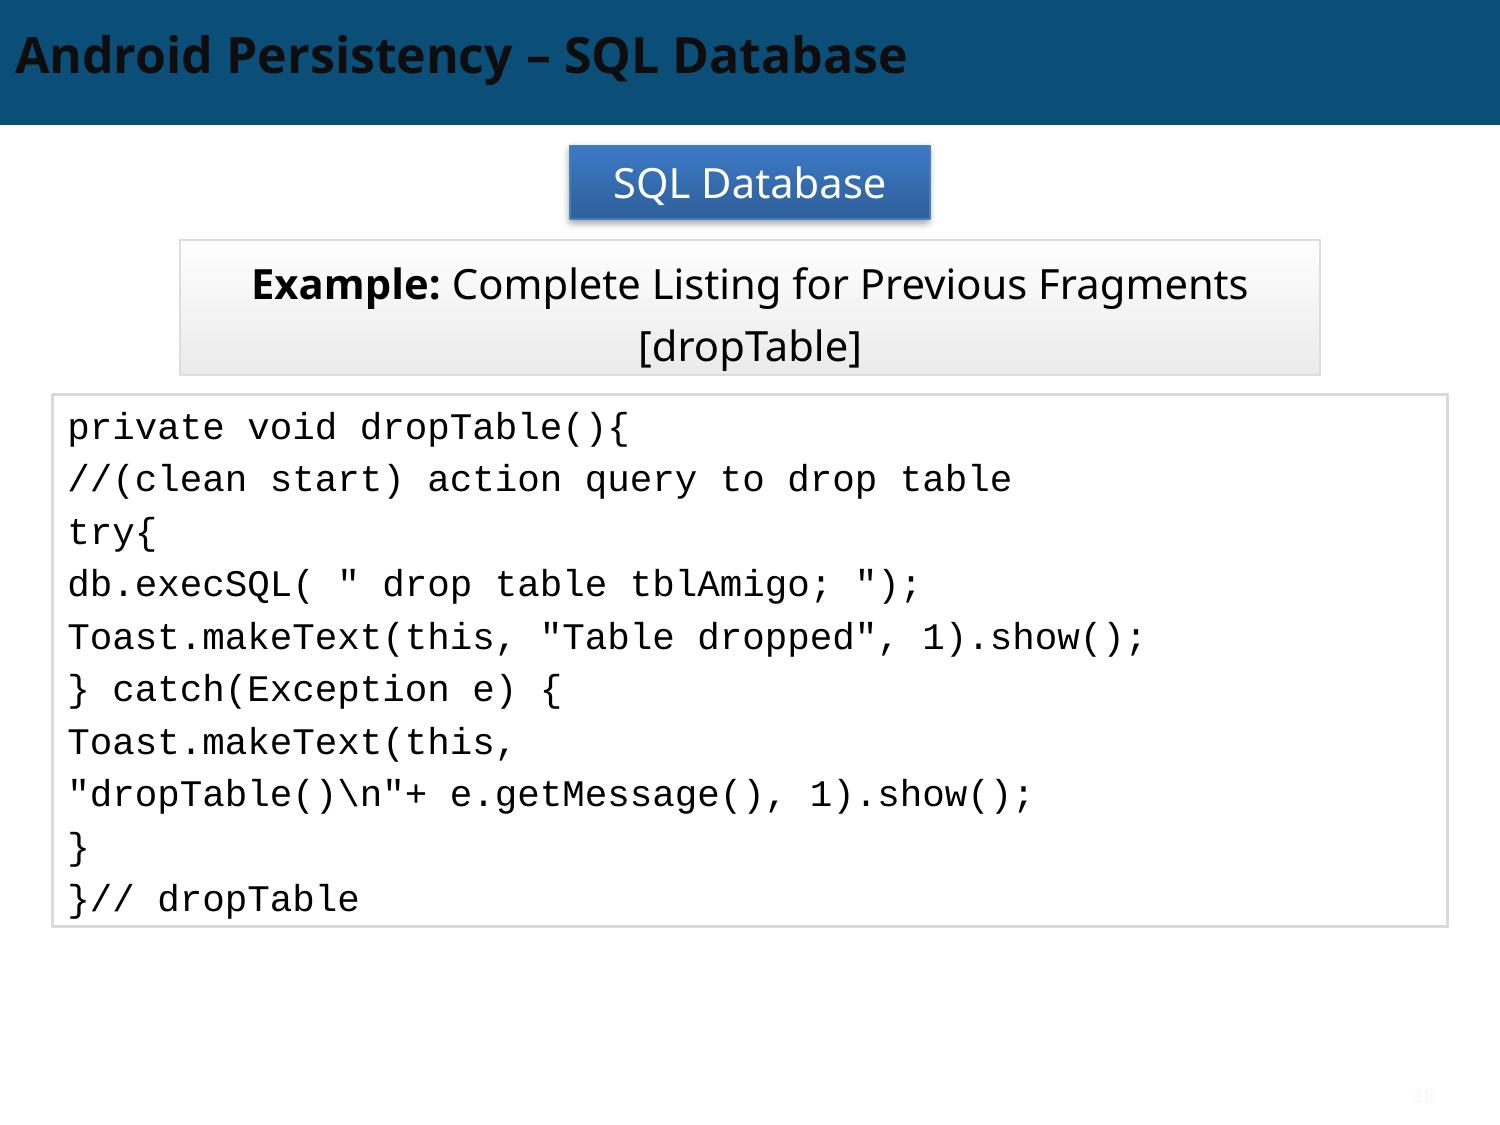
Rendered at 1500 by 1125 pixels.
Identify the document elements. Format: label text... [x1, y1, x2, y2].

text_box Example: Complete Listing for Previous Fragments [dropTable] [179, 239, 1320, 375]
title Android Persistency – SQL Database [0, 21, 1351, 86]
text_box private void dropTable(){ //(clean start) action query to drop table try{ db.execSQL( " drop table tblAmigo; "); Toast.makeText(this, "Table dropped", 1).show(); } catch(Exception e) { Toast.makeText(this, "dropTable()\n"+ e.getMessage(), 1).show(); } }// dropTable [52, 394, 1448, 927]
text_box SQL Database [569, 145, 931, 220]
